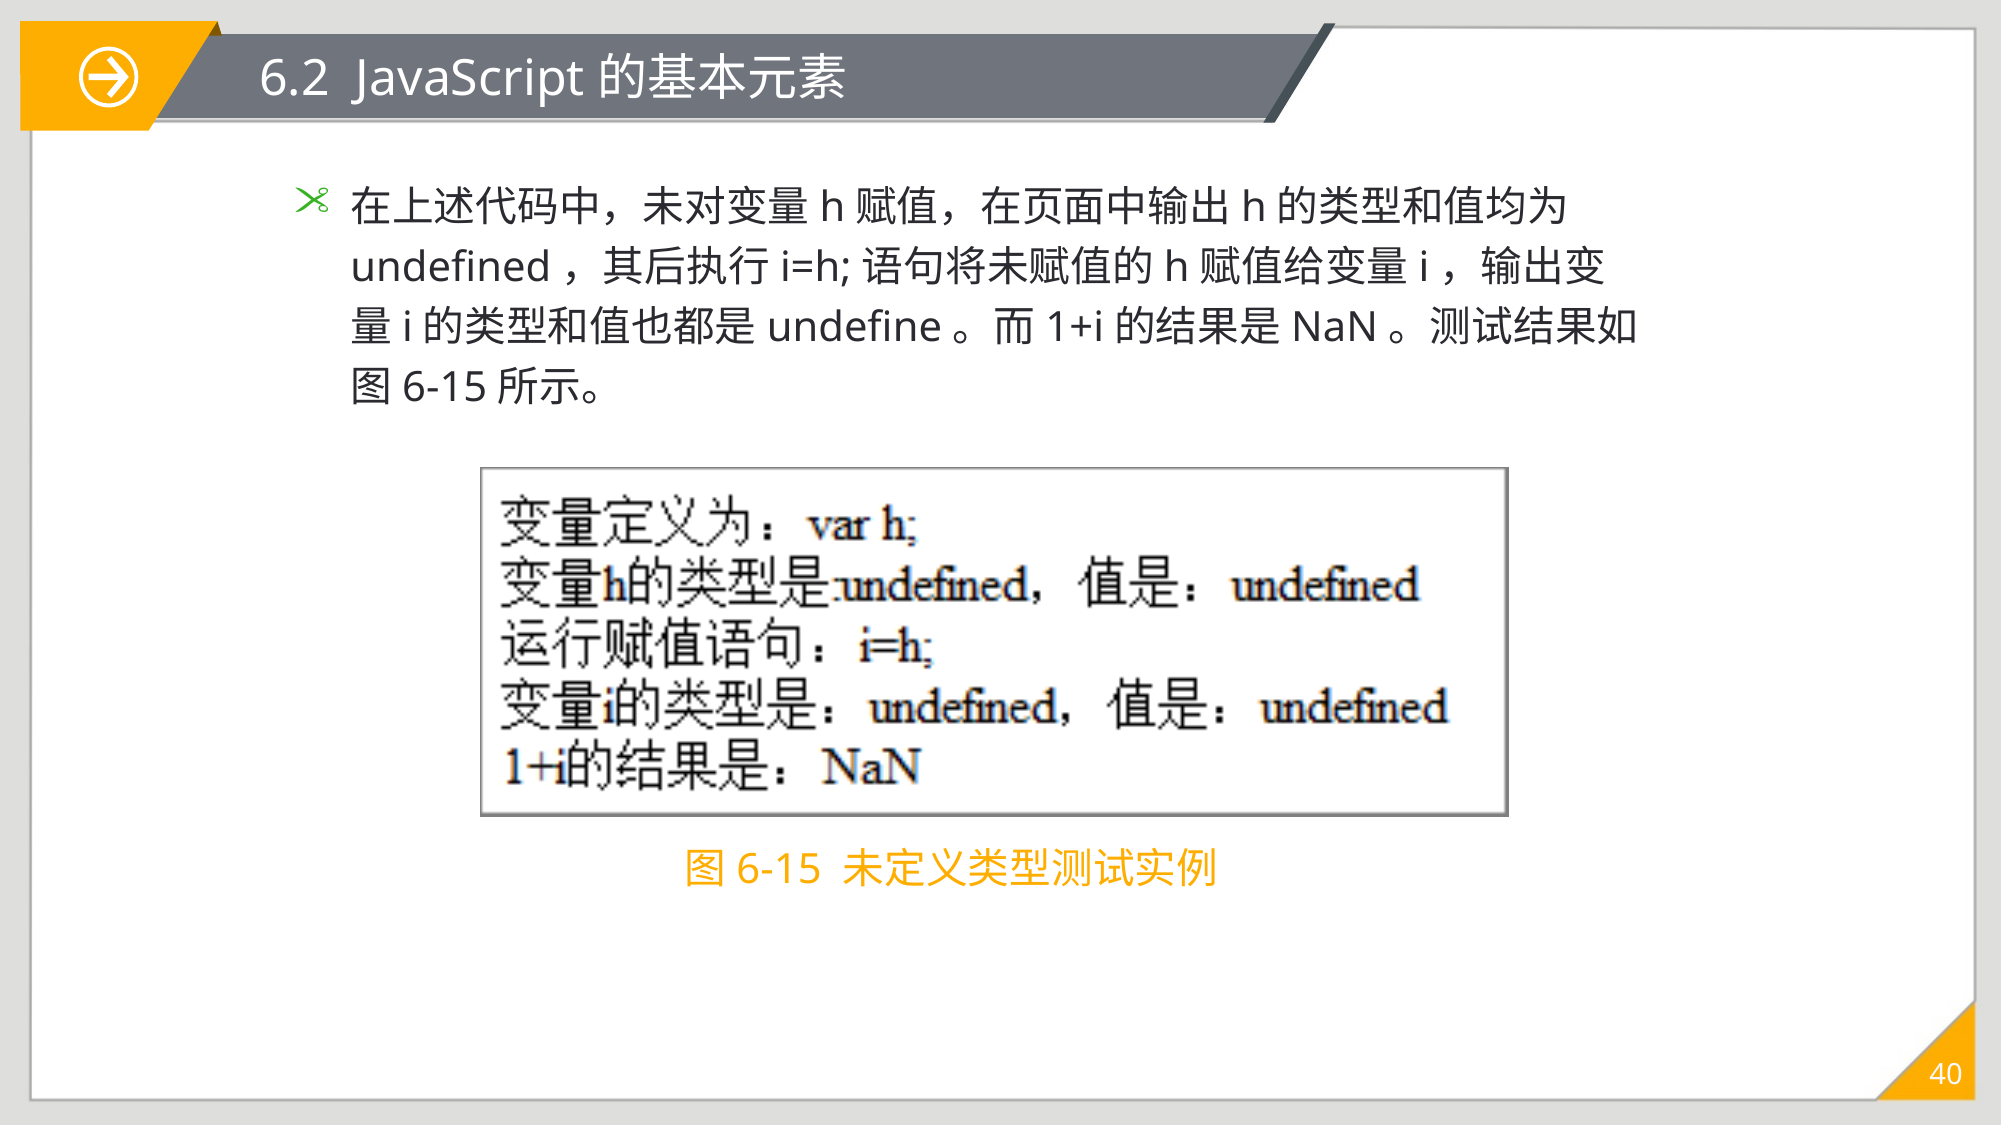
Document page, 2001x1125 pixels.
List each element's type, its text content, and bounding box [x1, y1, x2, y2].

text_box 图6-15 未定义类型测试实例 [669, 834, 1234, 900]
title 6.2 JavaScript的基本元素 [244, 37, 1690, 114]
picture [0, 0, 2001, 1125]
list 在上述代码中，未对变量h赋值，在页面中输出h的类型和值均为undefined，其后执行i=h;语句将未赋值的h赋值给变量i，输出变量i的类型和值也都是undefine。而1+i的结果是NaN。测试结果如图6-15所示。 [279, 162, 1656, 420]
